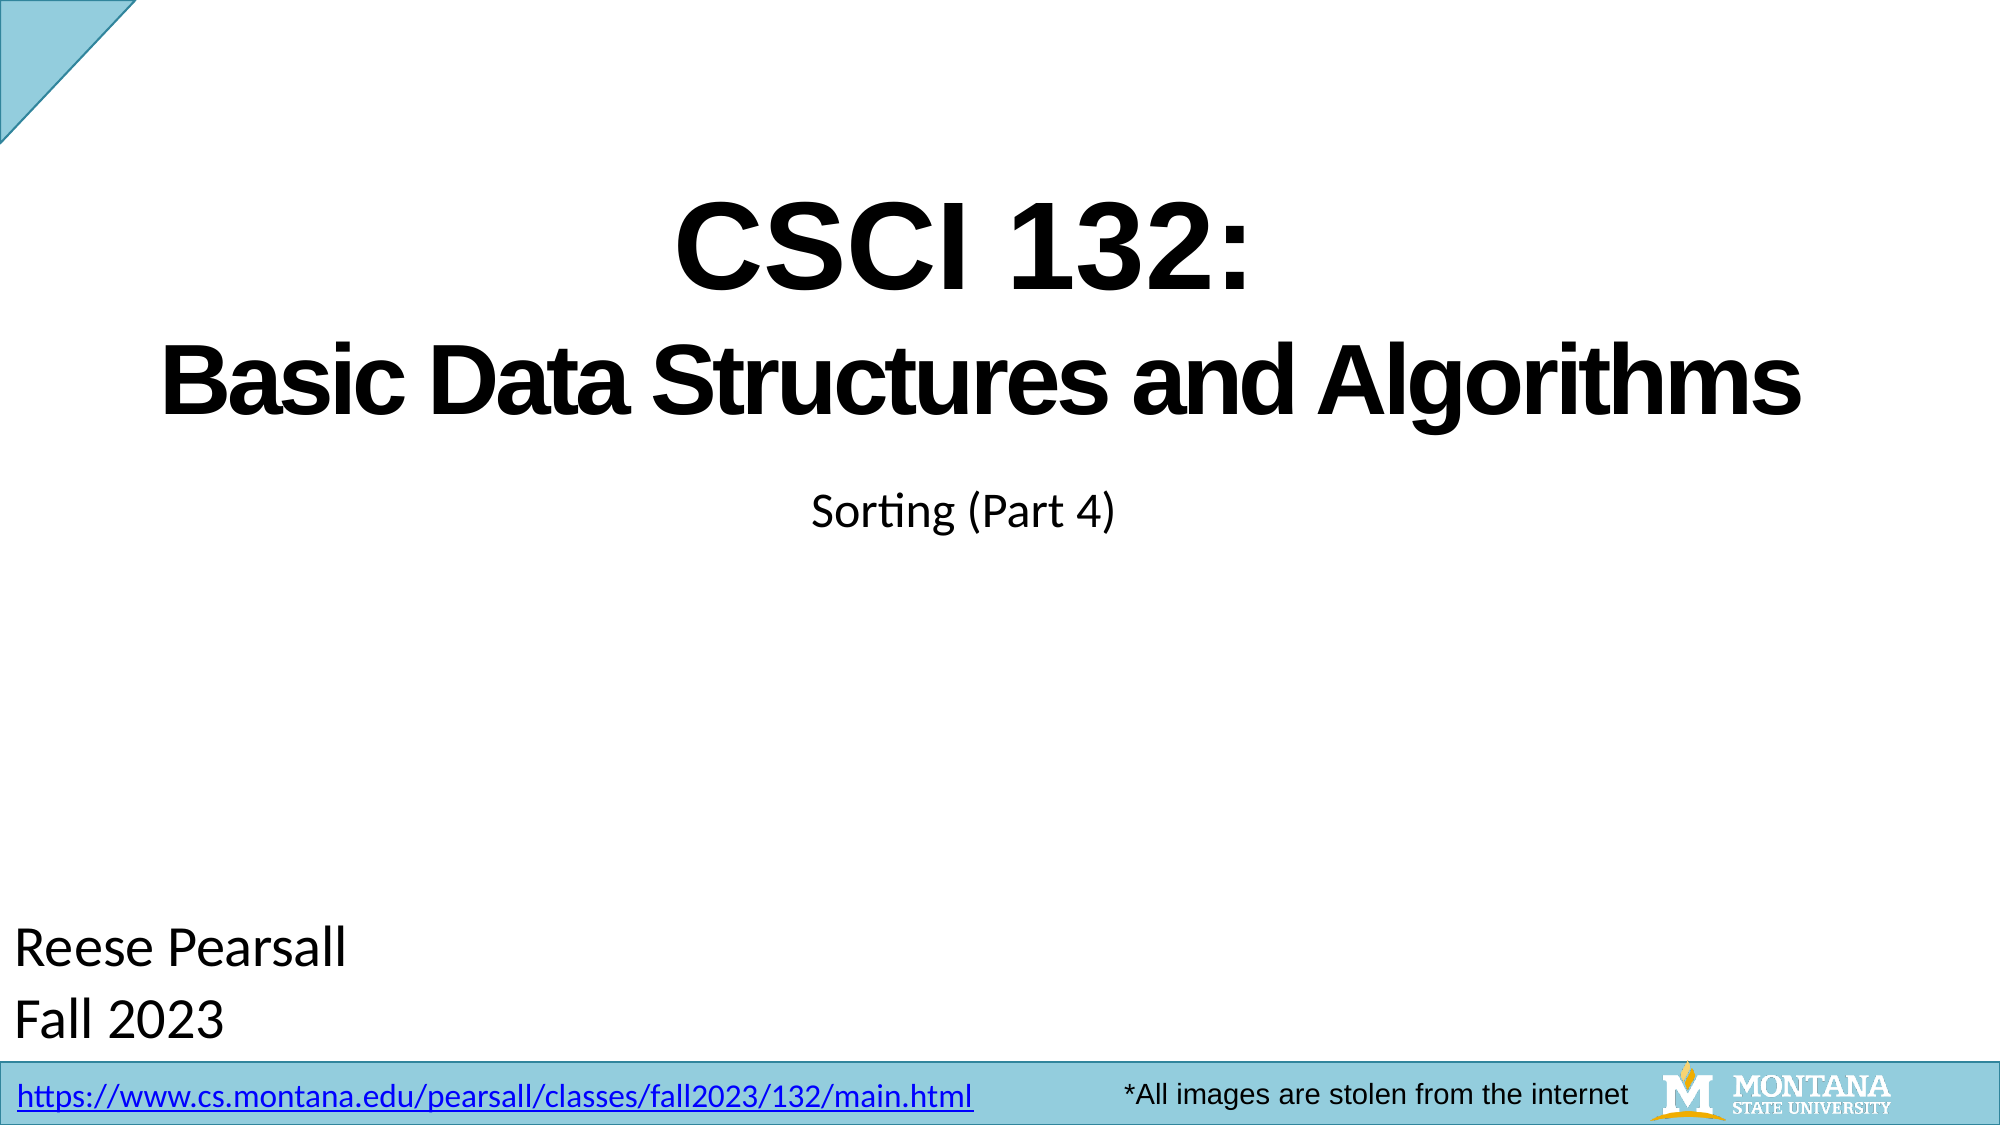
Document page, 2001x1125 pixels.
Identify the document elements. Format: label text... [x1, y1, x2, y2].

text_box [1892, 1060, 2000, 1125]
text_box Sorting (Part 4) [456, 474, 1470, 537]
text_box Reese Pearsall Fall 2023 [12, 905, 1914, 1051]
picture [1649, 1060, 1892, 1122]
title CSCI 132: Basic Data Structures and Algorithms [87, 162, 1875, 435]
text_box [0, 0, 137, 145]
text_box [0, 1060, 1647, 1125]
